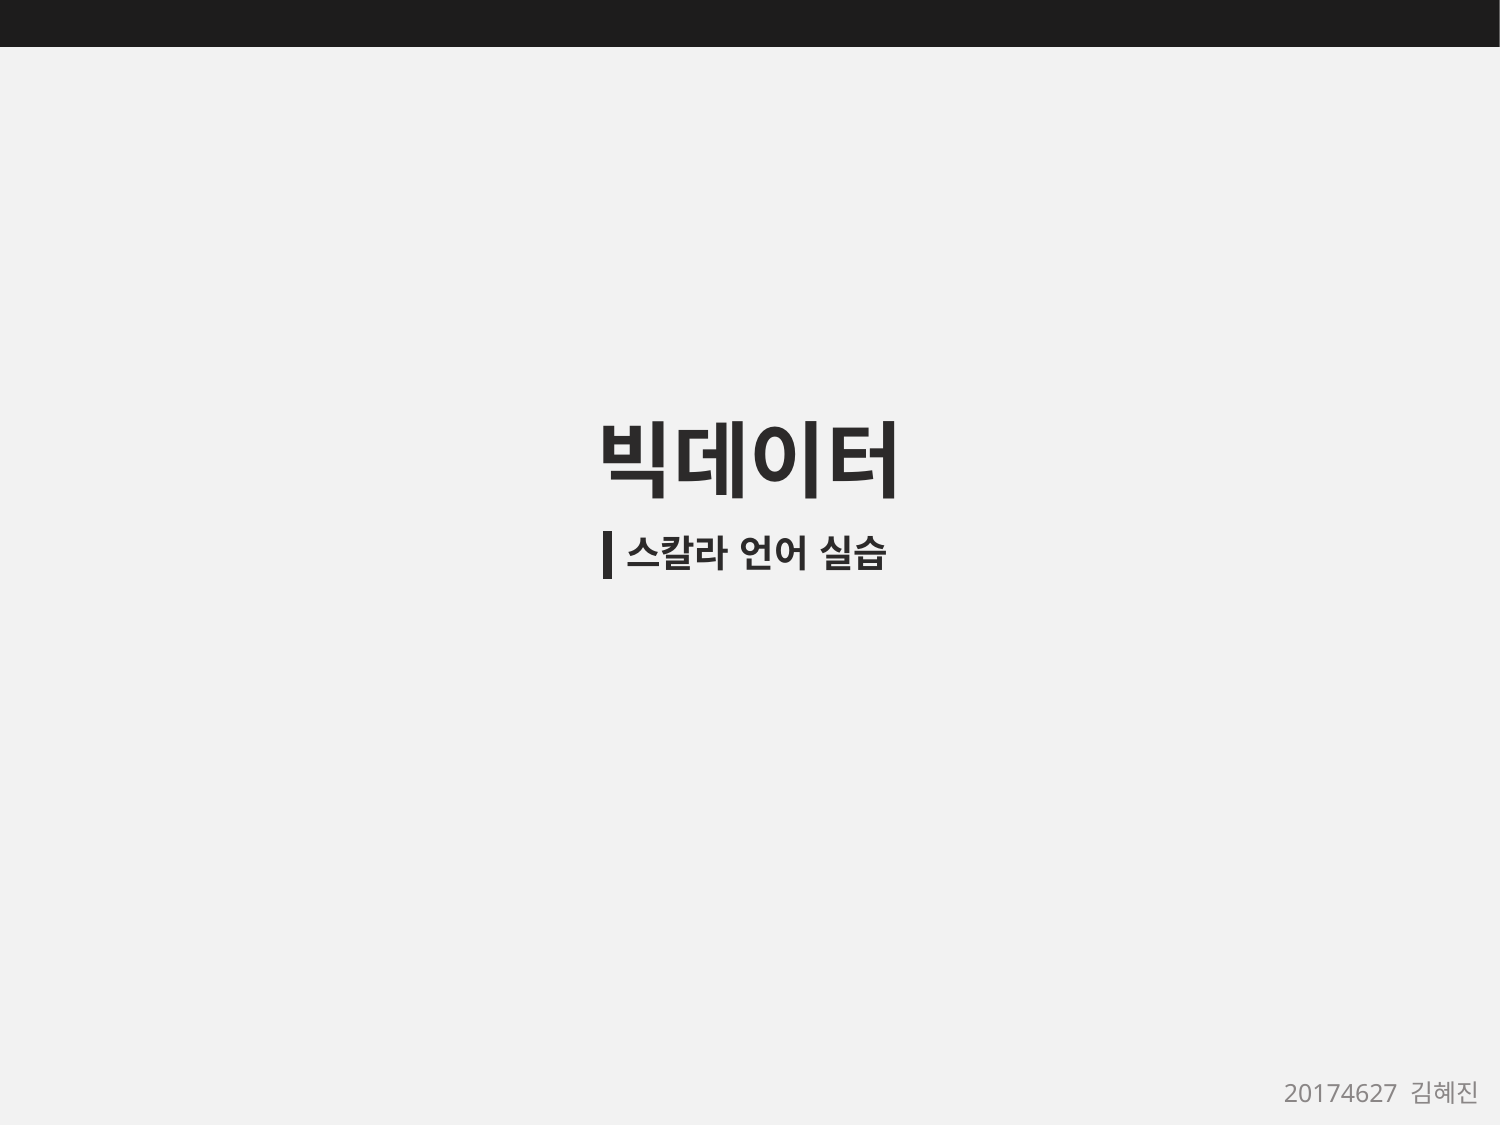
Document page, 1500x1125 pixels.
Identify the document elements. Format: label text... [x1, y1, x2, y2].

text_box 스칼라 언어 실습 [611, 522, 926, 583]
text_box [0, 0, 1500, 48]
text_box 20174627 김혜진 [1263, 1069, 1500, 1115]
text_box 빅데이터 [0, 400, 1500, 516]
text_box [603, 531, 611, 579]
